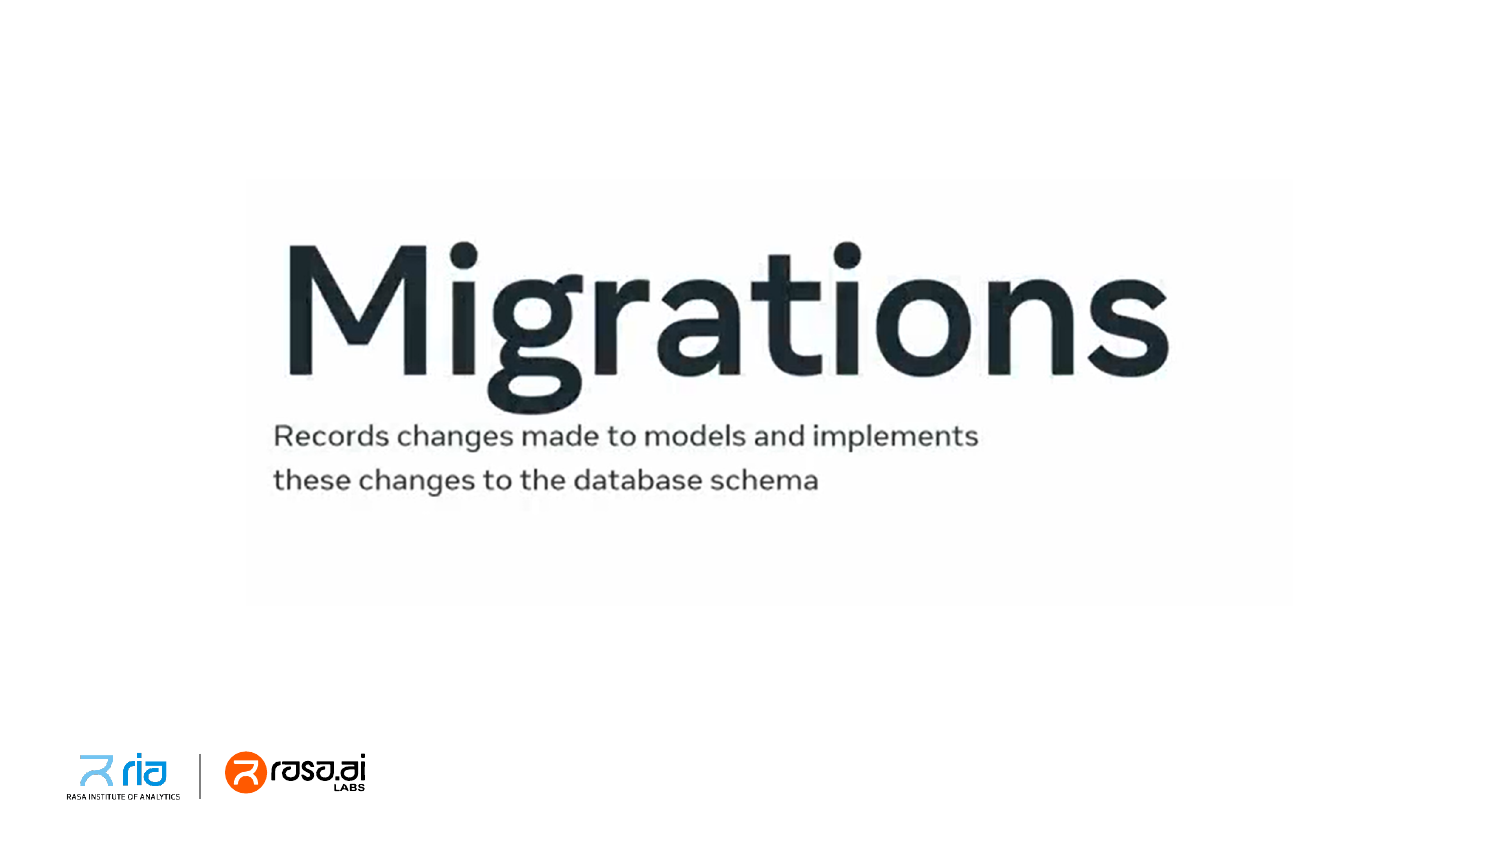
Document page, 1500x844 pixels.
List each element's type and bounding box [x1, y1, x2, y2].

picture [245, 179, 1293, 607]
picture [58, 744, 188, 808]
